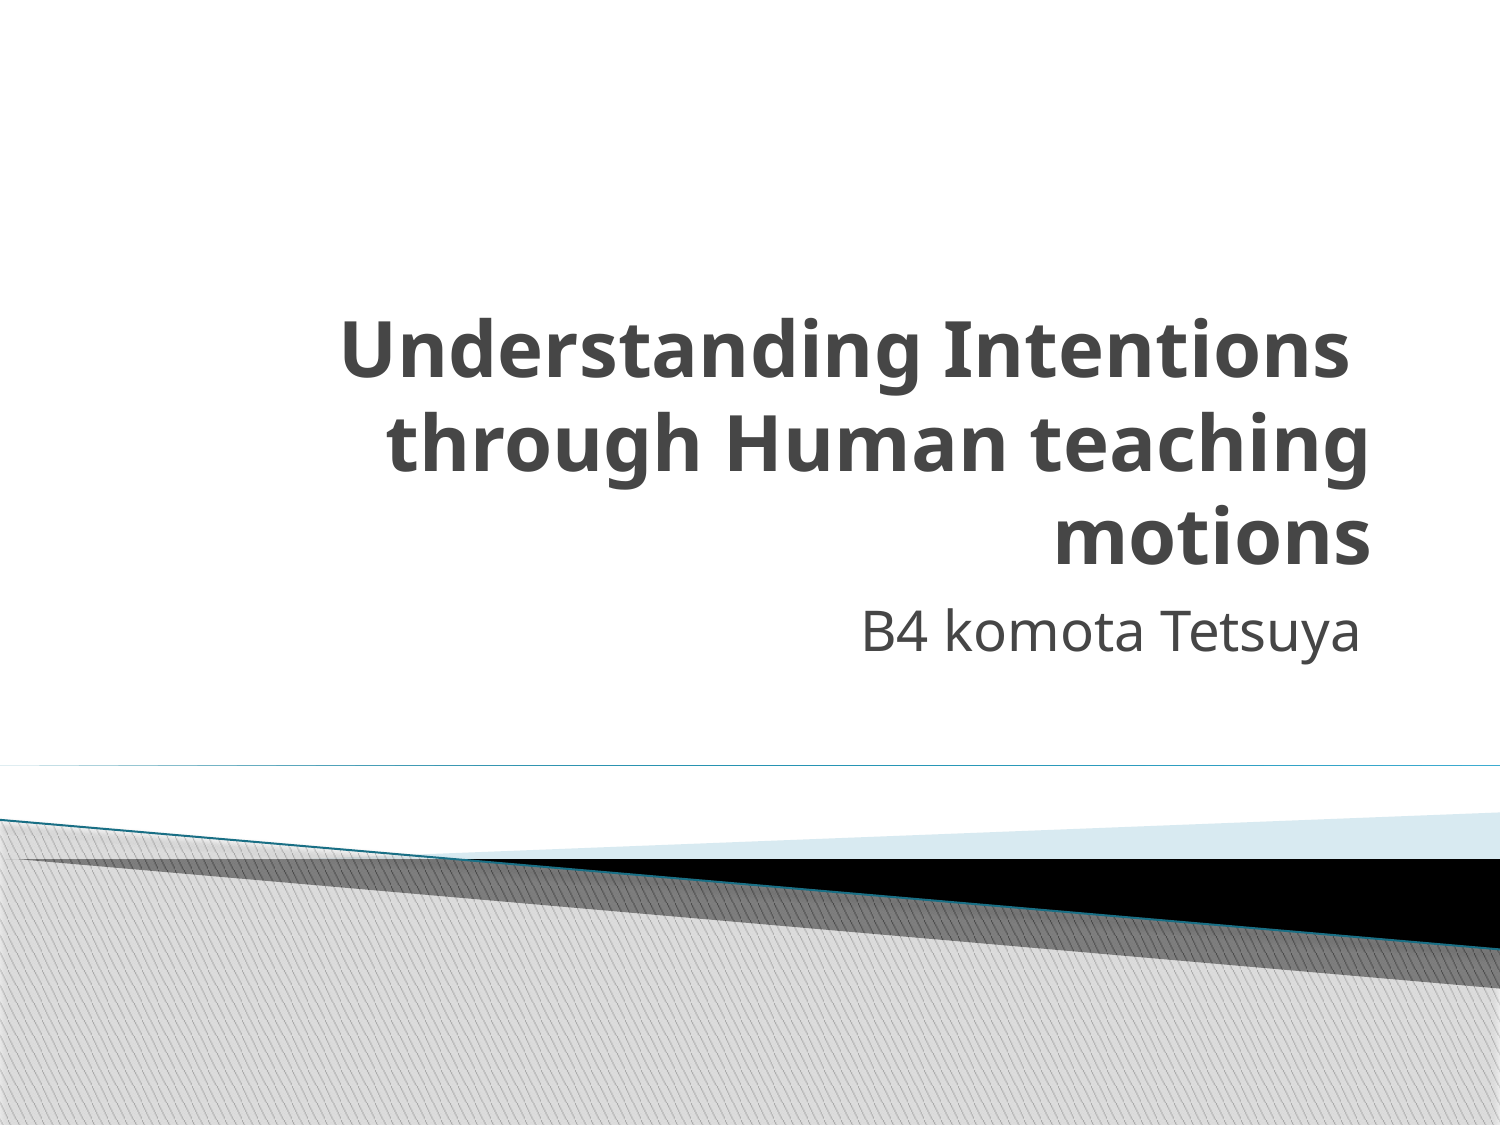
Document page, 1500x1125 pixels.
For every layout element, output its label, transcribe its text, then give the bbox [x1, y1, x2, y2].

subtitle B4 komota Tetsuya [112, 587, 1388, 785]
picture [5, 859, 1500, 989]
title Understanding Intentions through Human teaching motions [50, 287, 1388, 588]
